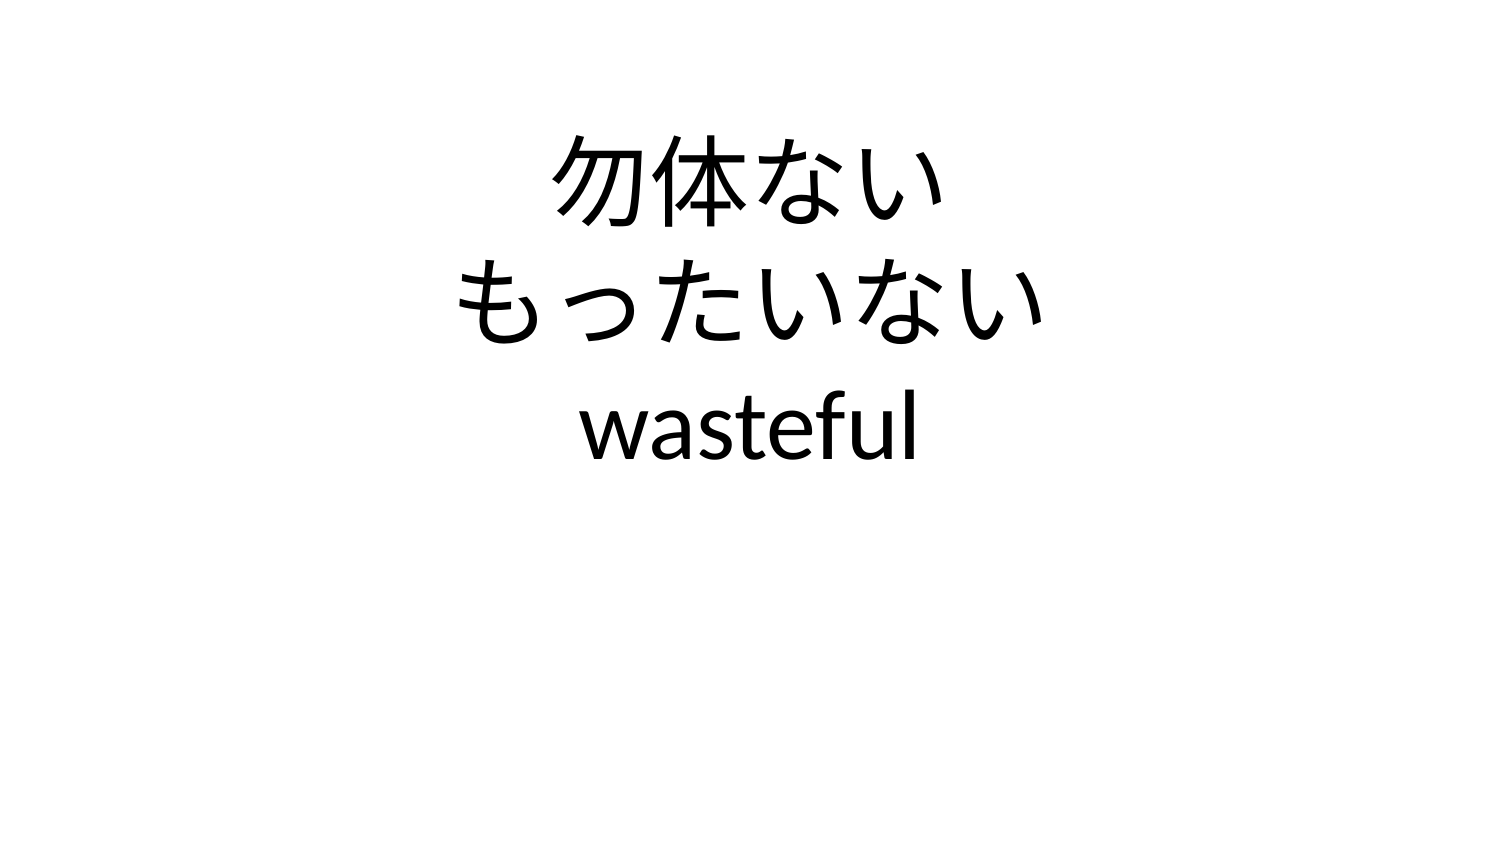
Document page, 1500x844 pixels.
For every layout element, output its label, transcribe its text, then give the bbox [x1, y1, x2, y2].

text_box 勿体ない もったいない wasteful [0, 149, 1500, 450]
